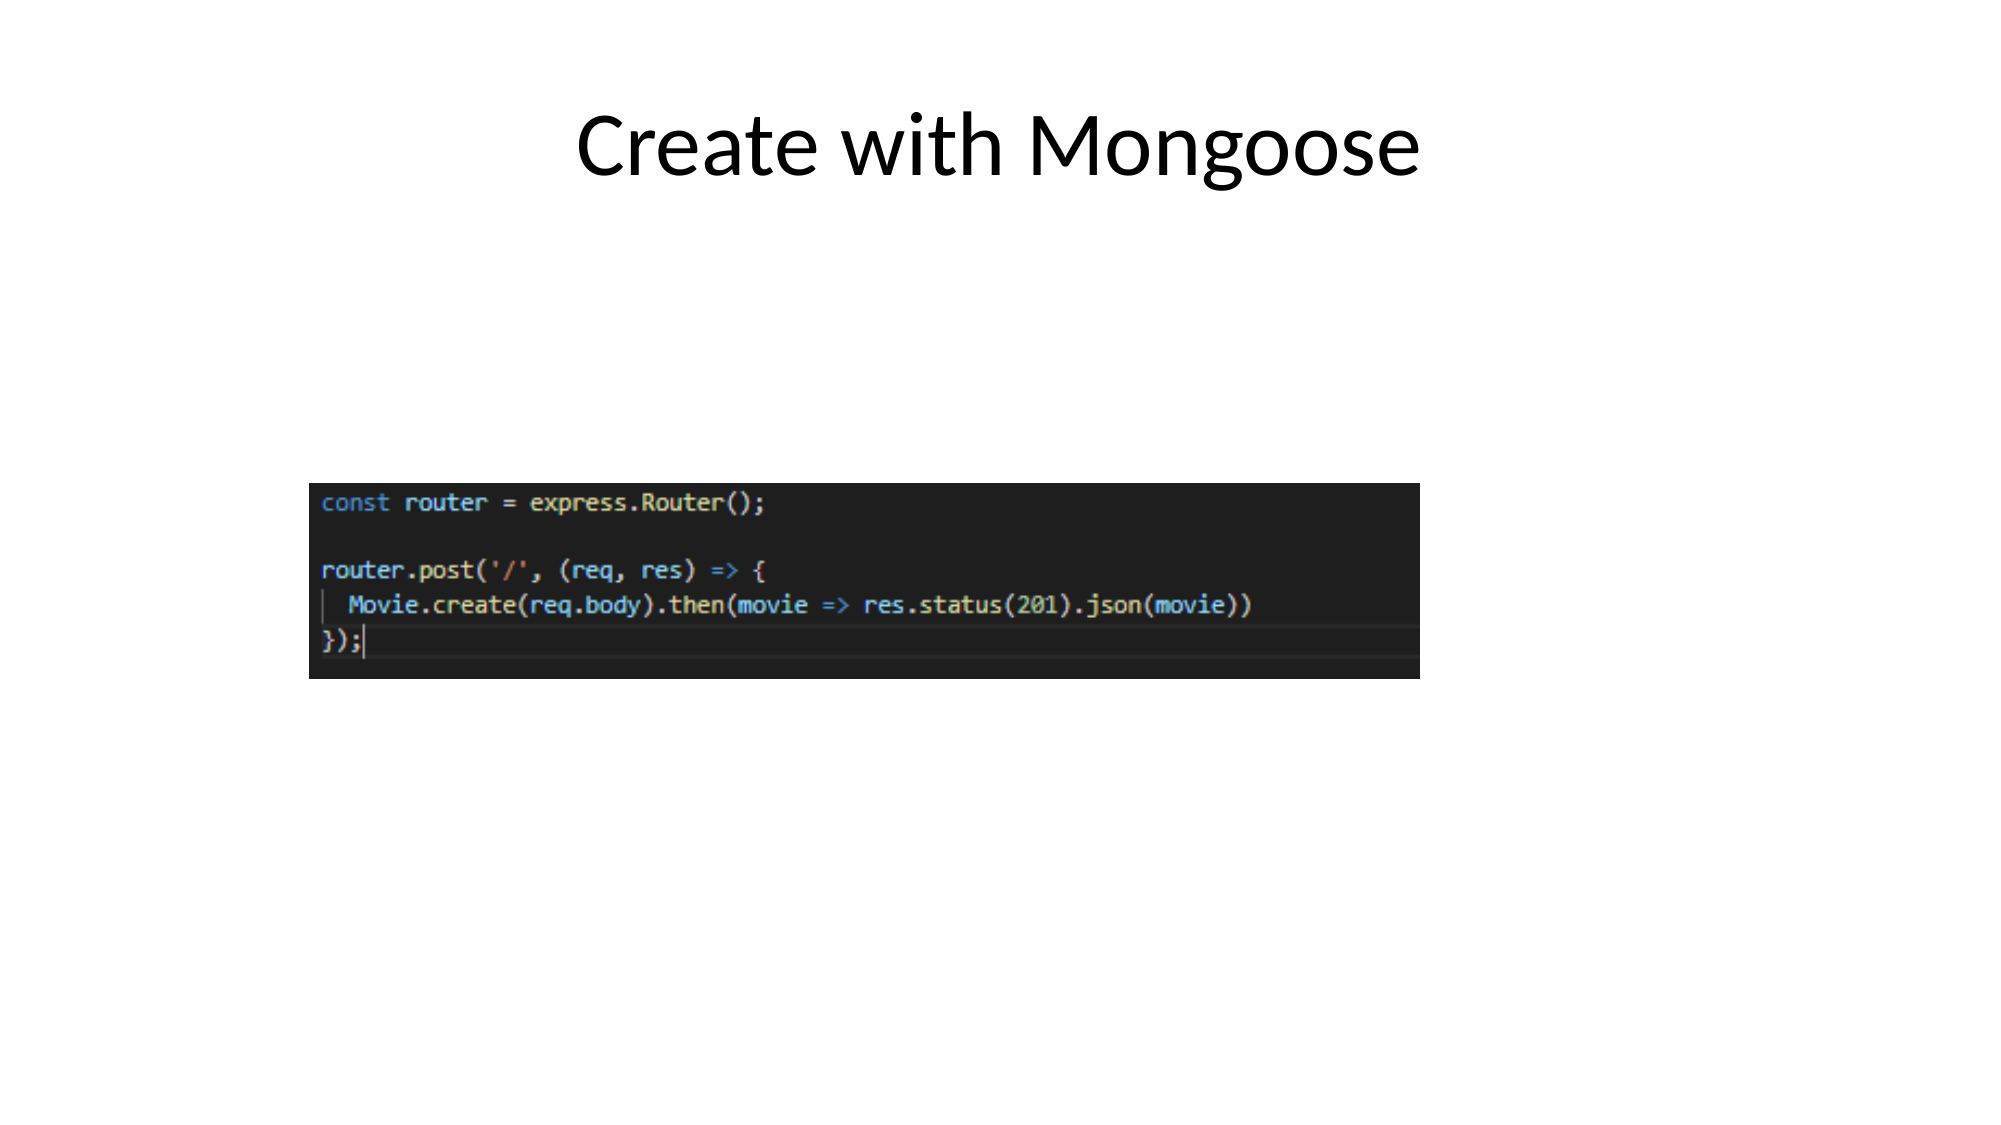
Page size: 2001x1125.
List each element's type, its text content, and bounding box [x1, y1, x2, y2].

title Create with Mongoose [99, 45, 1900, 233]
picture [308, 482, 1420, 679]
